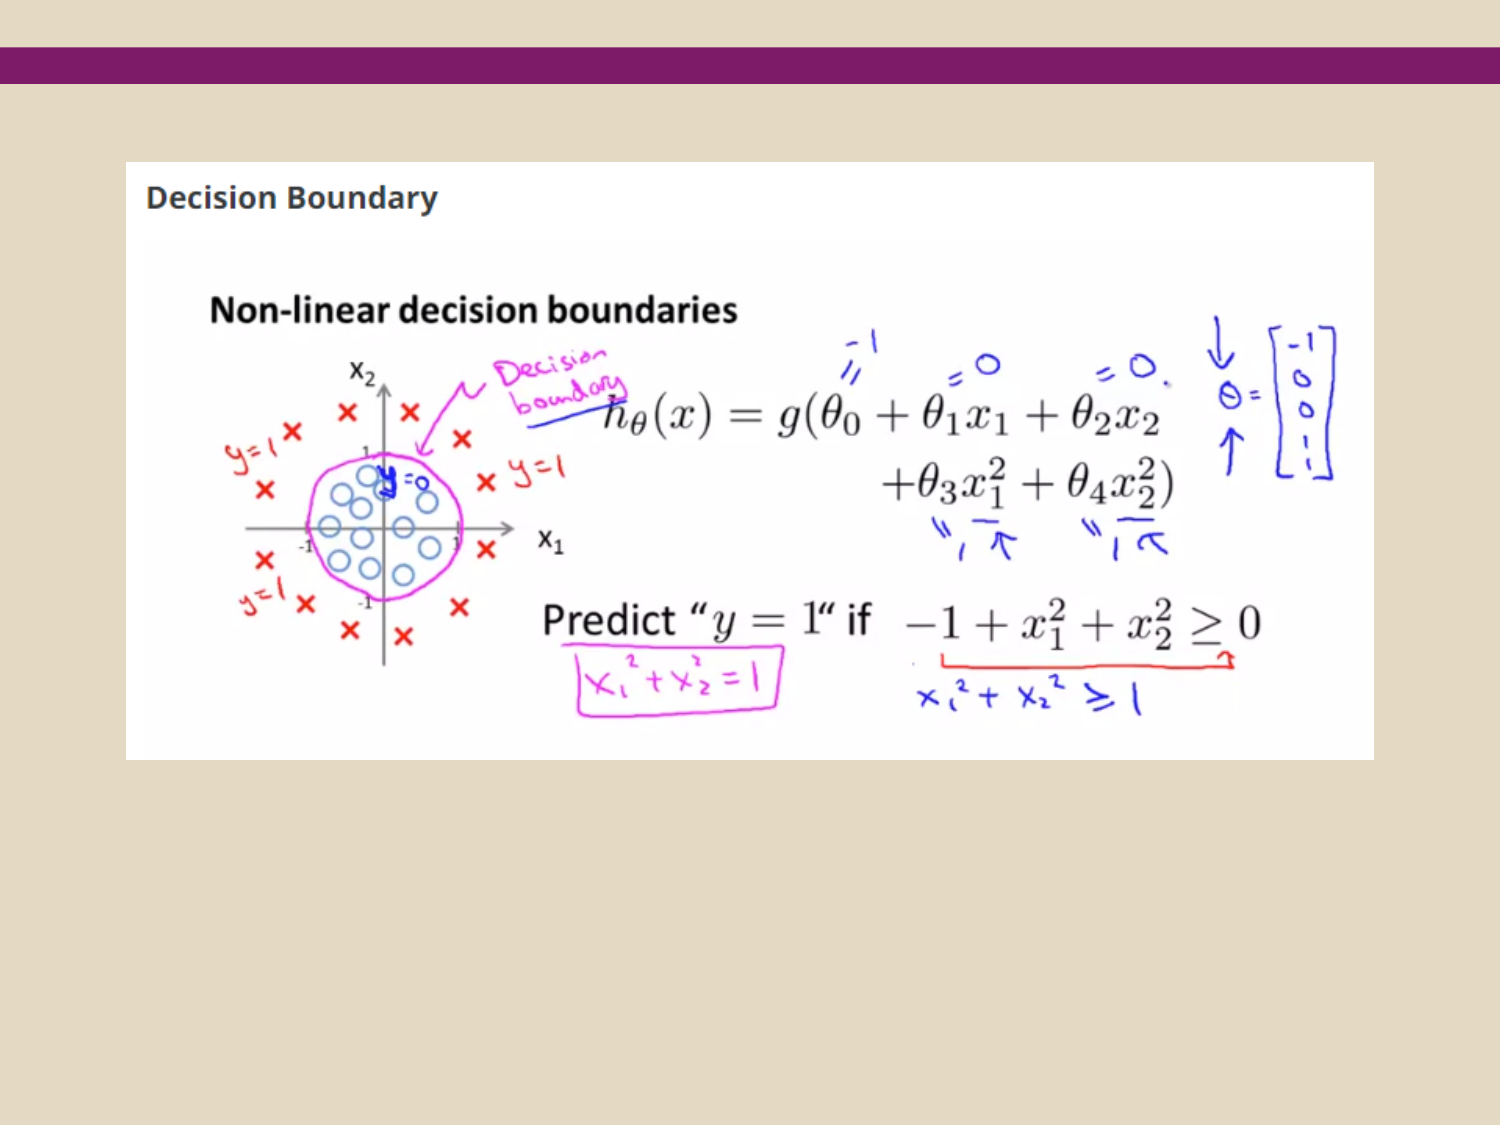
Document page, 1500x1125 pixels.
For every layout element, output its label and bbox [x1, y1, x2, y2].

text_box [0, 47, 1500, 84]
picture [126, 162, 1374, 760]
